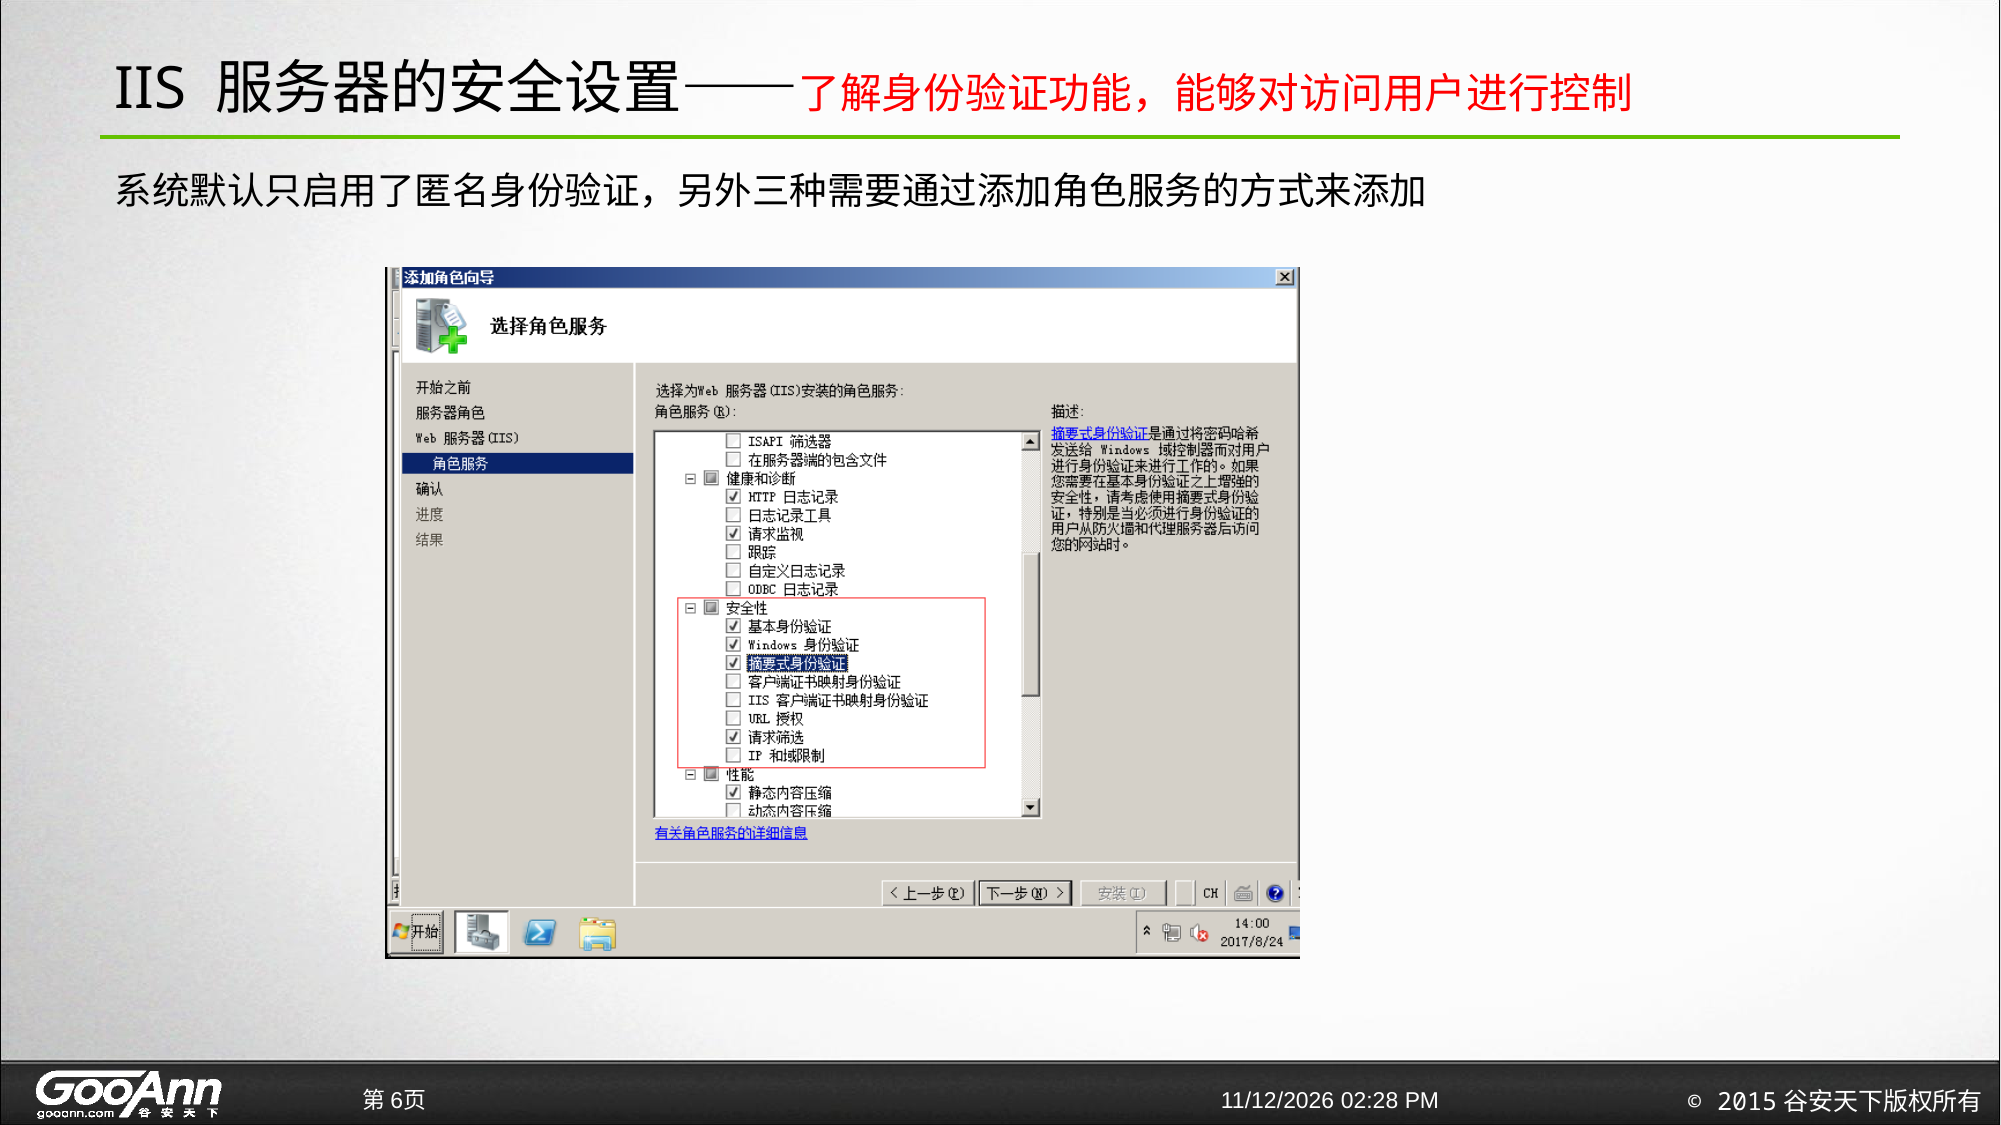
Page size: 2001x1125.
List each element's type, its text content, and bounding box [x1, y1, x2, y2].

title IIS 服务器的安全设置——了解身份验证功能，能够对访问用户进行控制 [99, 45, 1900, 126]
picture [0, 0, 2001, 1125]
list 系统默认只启用了匿名身份验证，另外三种需要通过添加角色服务的方式来添加 [99, 160, 1900, 814]
